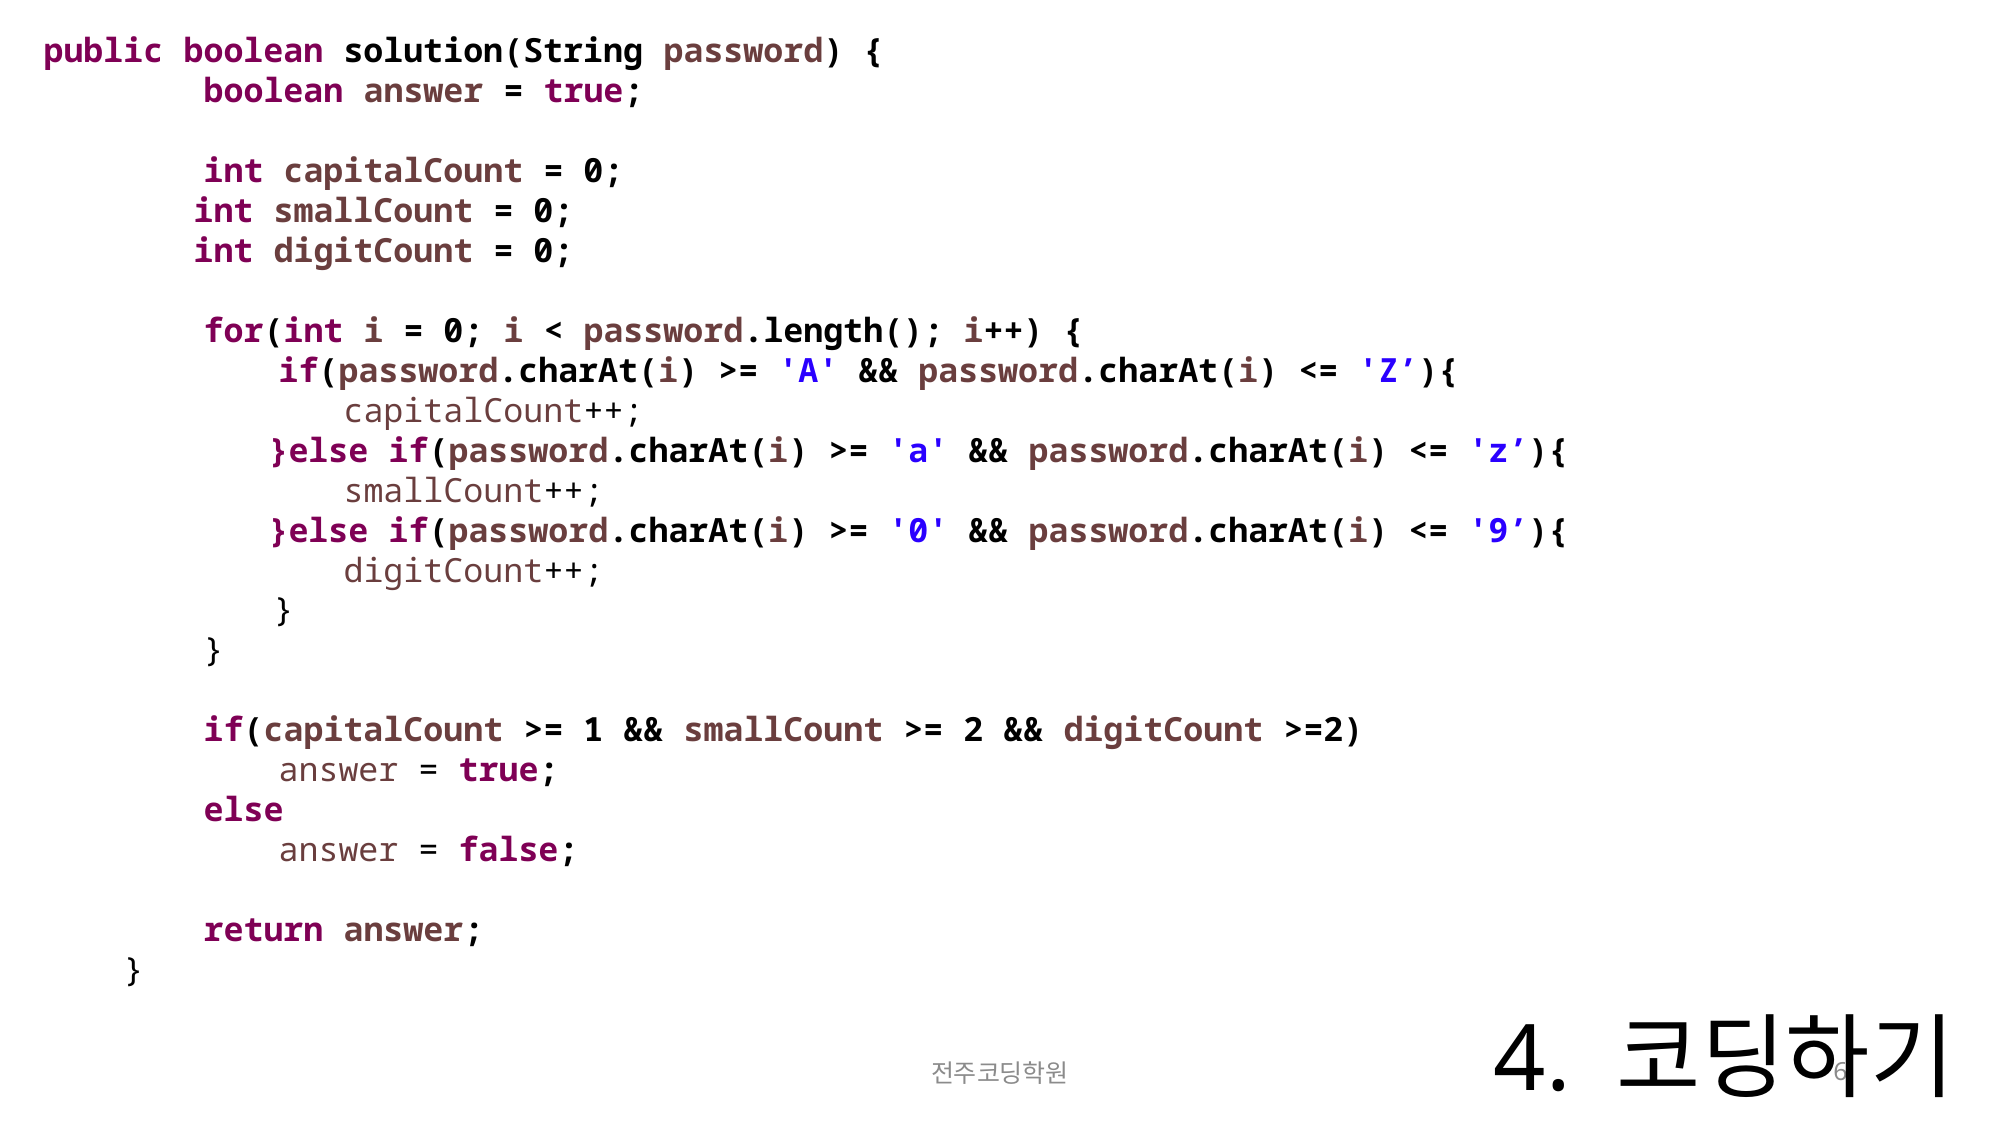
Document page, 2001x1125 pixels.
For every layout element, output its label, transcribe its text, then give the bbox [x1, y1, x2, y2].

footer 전주코딩학원 [662, 1042, 1338, 1103]
title 4. 코딩하기 [1478, 952, 2000, 1125]
text_box public boolean solution(String password) { boolean answer = true; int capitalCount = 0; int smallCount = 0; int digitCount = 0; for(int i = 0; i < password.length(); i++) { if(password.charAt(i) >= 'A' && password.charAt(i) <= 'Z’){ capitalCount++; }else if(password.charAt(i) >= 'a' && password.charAt(i) <= 'z’){ smallCount++; }else if(password.charAt(i) >= '0' && password.charAt(i) <= '9’){ digitCount++; } } if(capitalCount >= 1 && smallCount >= 2 && digitCount >=2) answer = true; else answer = false; return answer; } [28, 22, 1904, 996]
slide_number 6 [1412, 1042, 1863, 1103]
